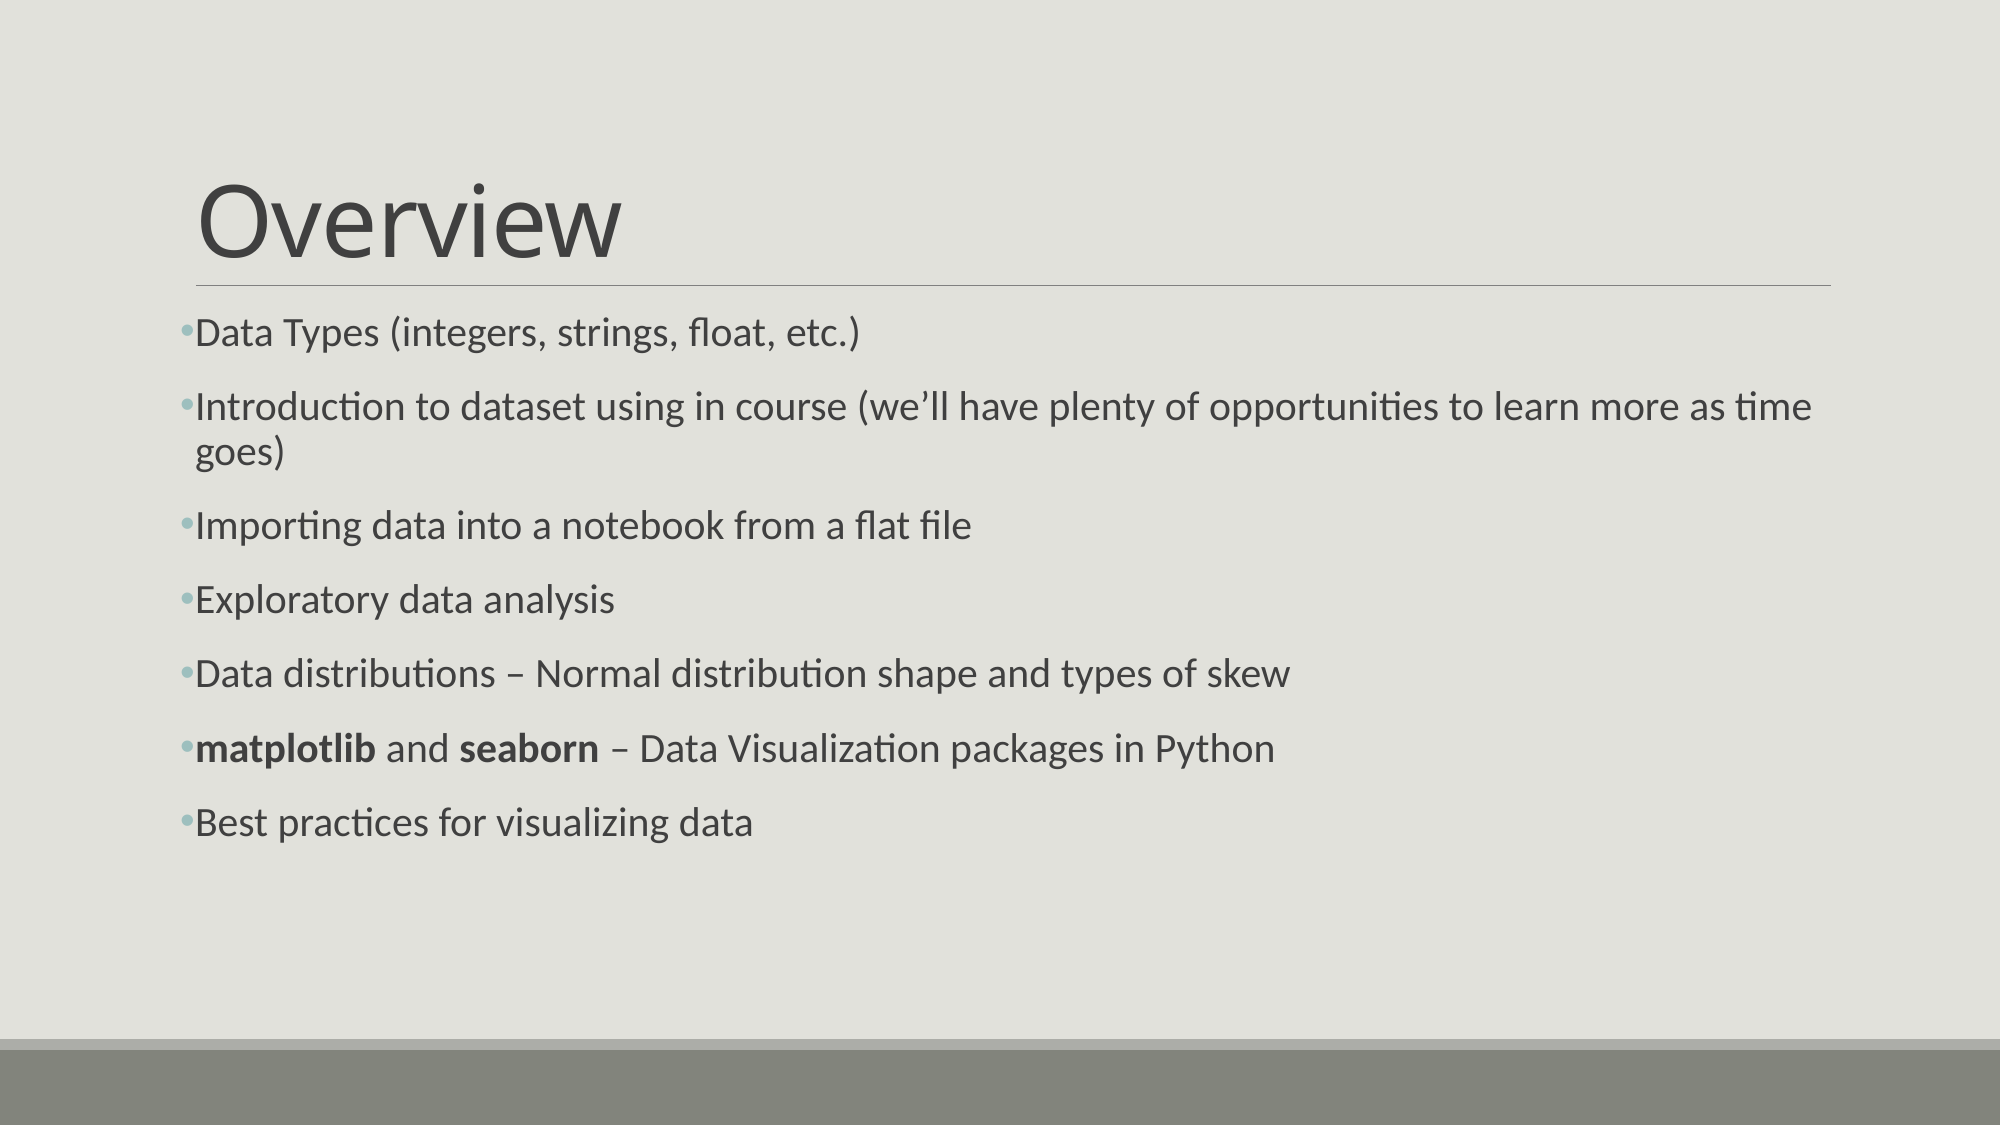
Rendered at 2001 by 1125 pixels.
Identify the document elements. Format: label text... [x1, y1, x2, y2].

title Overview [180, 47, 1830, 285]
list Data Types (integers, strings, float, etc.) Introduction to dataset using in course (we’ll have plenty of opportunities to learn more as time goes) Importing data into a notebook from a flat file Exploratory data analysis Data distributions – Normal distribution shape and types of skew matplotlib and seaborn – Data Visualization packages in Python Best practices for visualizing data [180, 302, 1830, 963]
